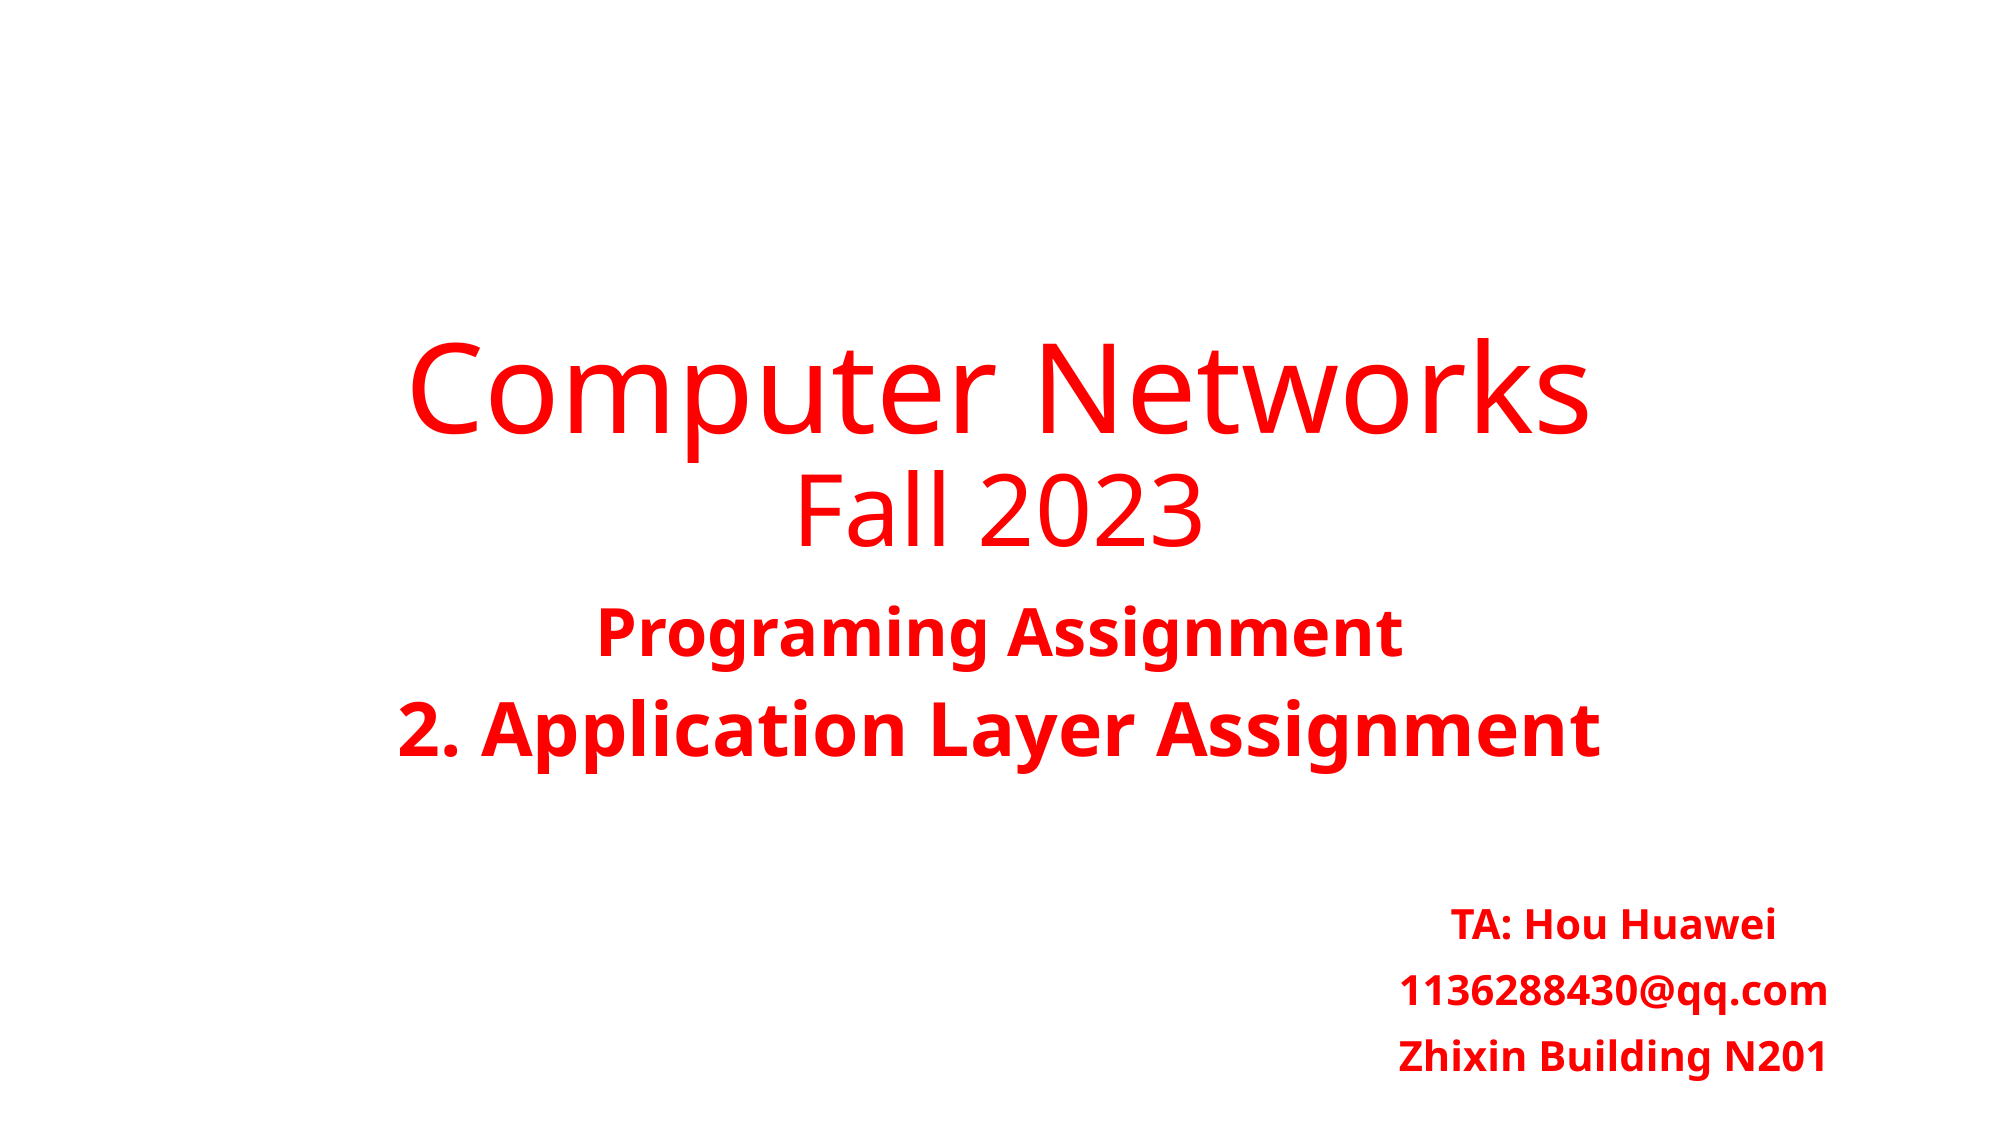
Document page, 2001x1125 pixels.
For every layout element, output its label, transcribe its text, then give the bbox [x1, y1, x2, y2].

subtitle Programing Assignment 2. Application Layer Assignment [249, 590, 1750, 863]
text_box TA: Hou Huawei 1136288430@qq.com Zhixin Building N201 [1228, 895, 2000, 1117]
title Computer Networks Fall 2023 [249, 184, 1750, 576]
